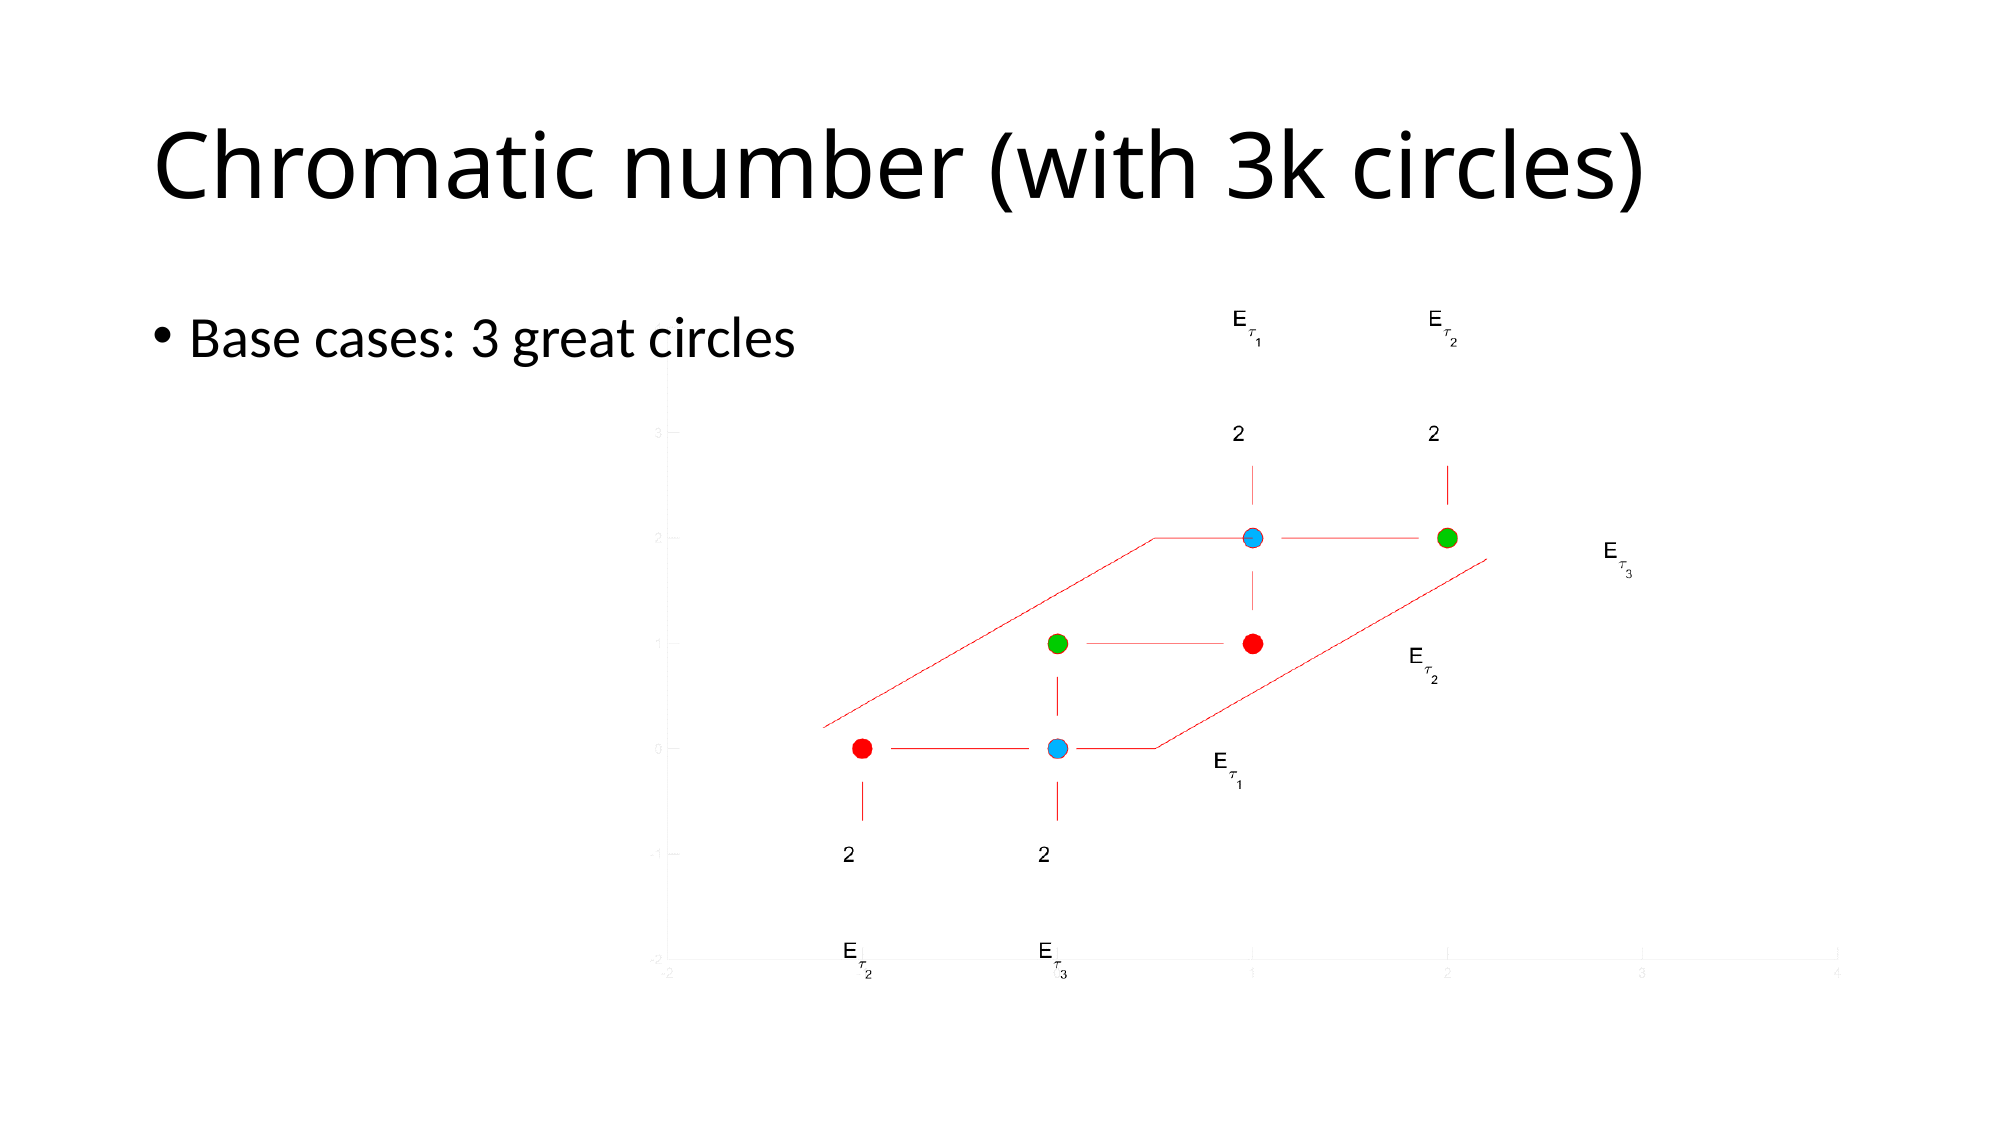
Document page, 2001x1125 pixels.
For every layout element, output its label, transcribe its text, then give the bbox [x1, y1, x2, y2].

picture [471, 269, 1981, 1044]
title Chromatic number (with 3k circles) [137, 59, 1863, 278]
list Base cases: 3 great circles [137, 299, 471, 1014]
